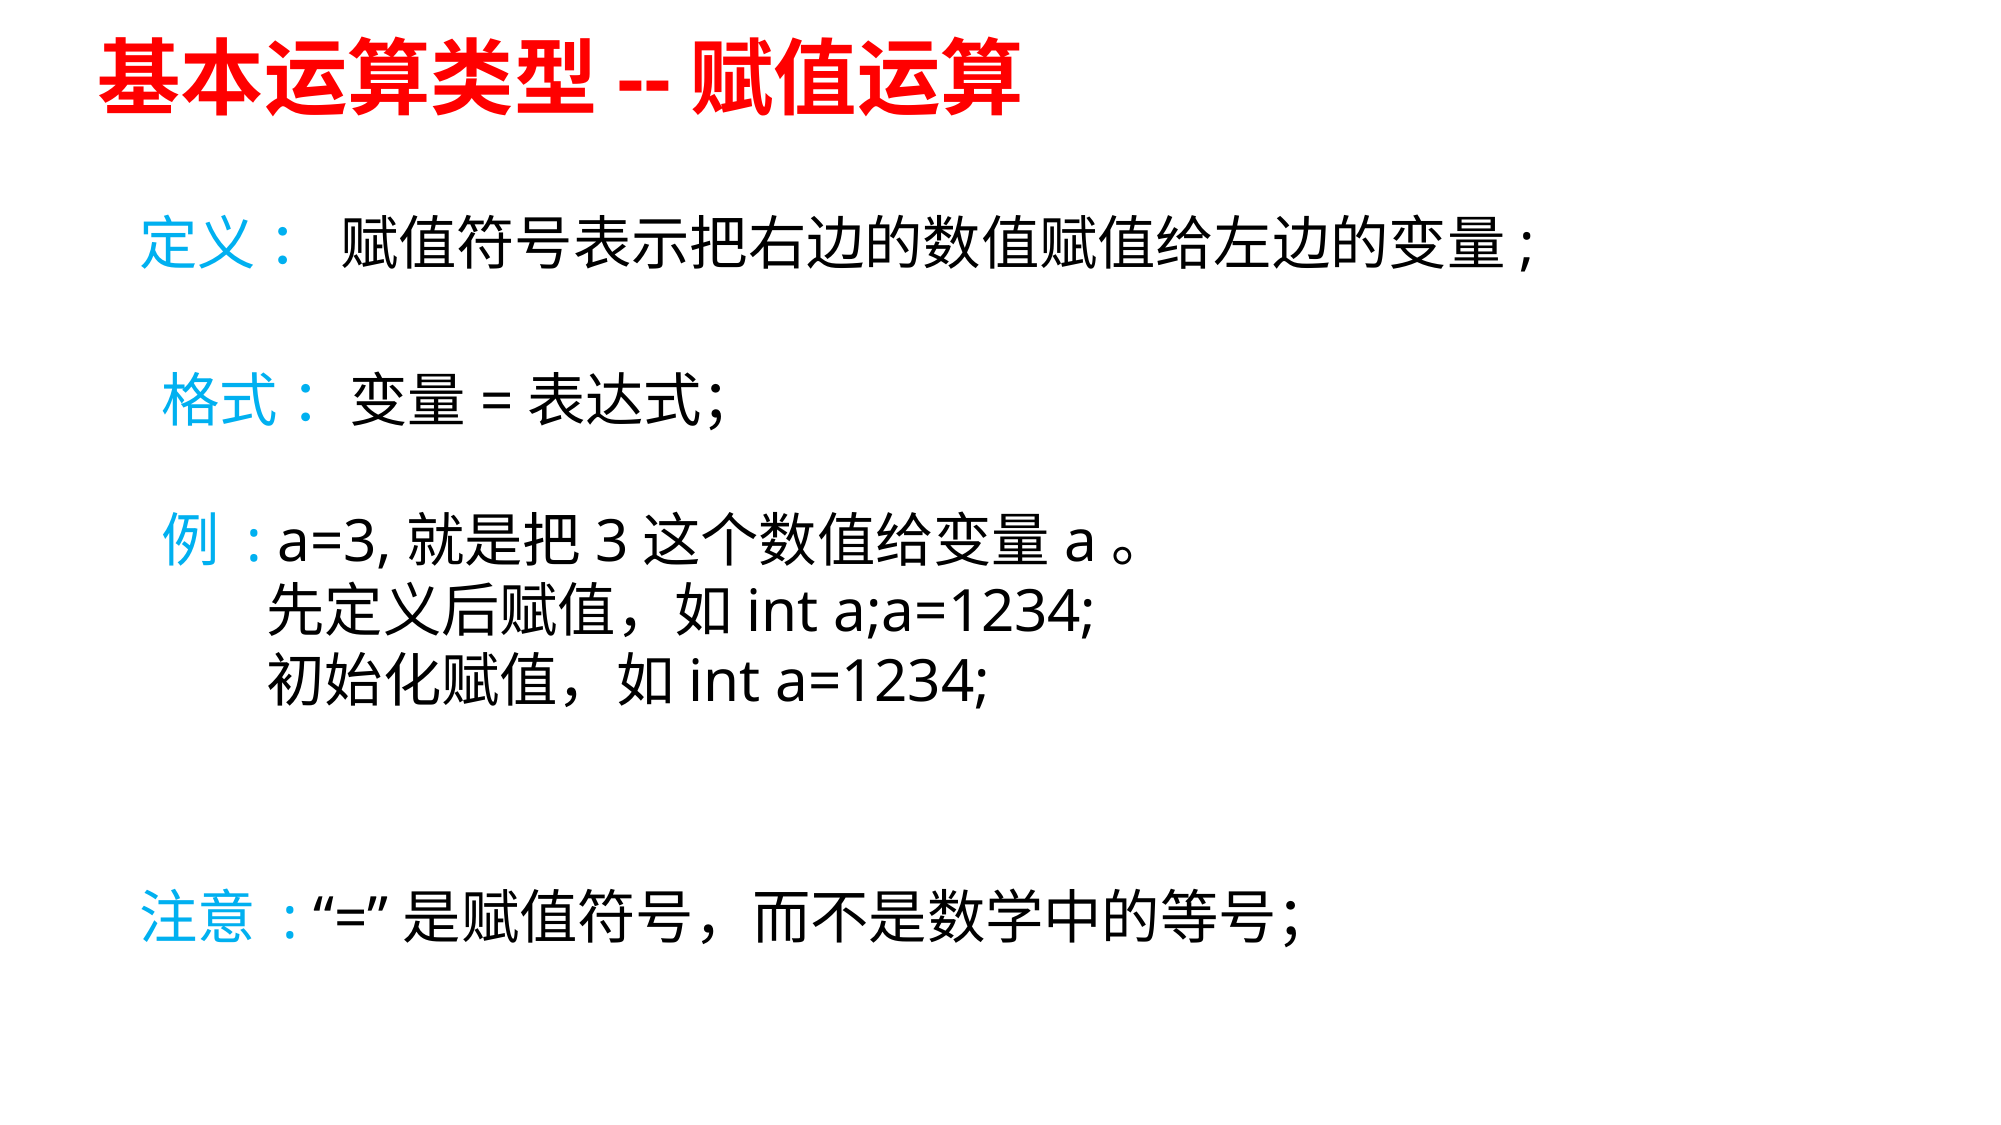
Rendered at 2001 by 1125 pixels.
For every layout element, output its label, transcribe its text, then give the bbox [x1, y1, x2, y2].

text_box 基本运算类型--赋值运算 [83, 18, 1790, 133]
text_box 定义 ： 赋值符号表示把右边的数值赋值给左边的变量; [124, 199, 1912, 354]
text_box 格式 ：变量=表达式； 例 : a=3,就是把3这个数值给变量a。 先定义后赋值，如int a;a=1234; 初始化赋值，如int a=1234; [146, 355, 1853, 721]
text_box 注意 : “=”是赋值符号，而不是数学中的等号； [124, 872, 1574, 958]
